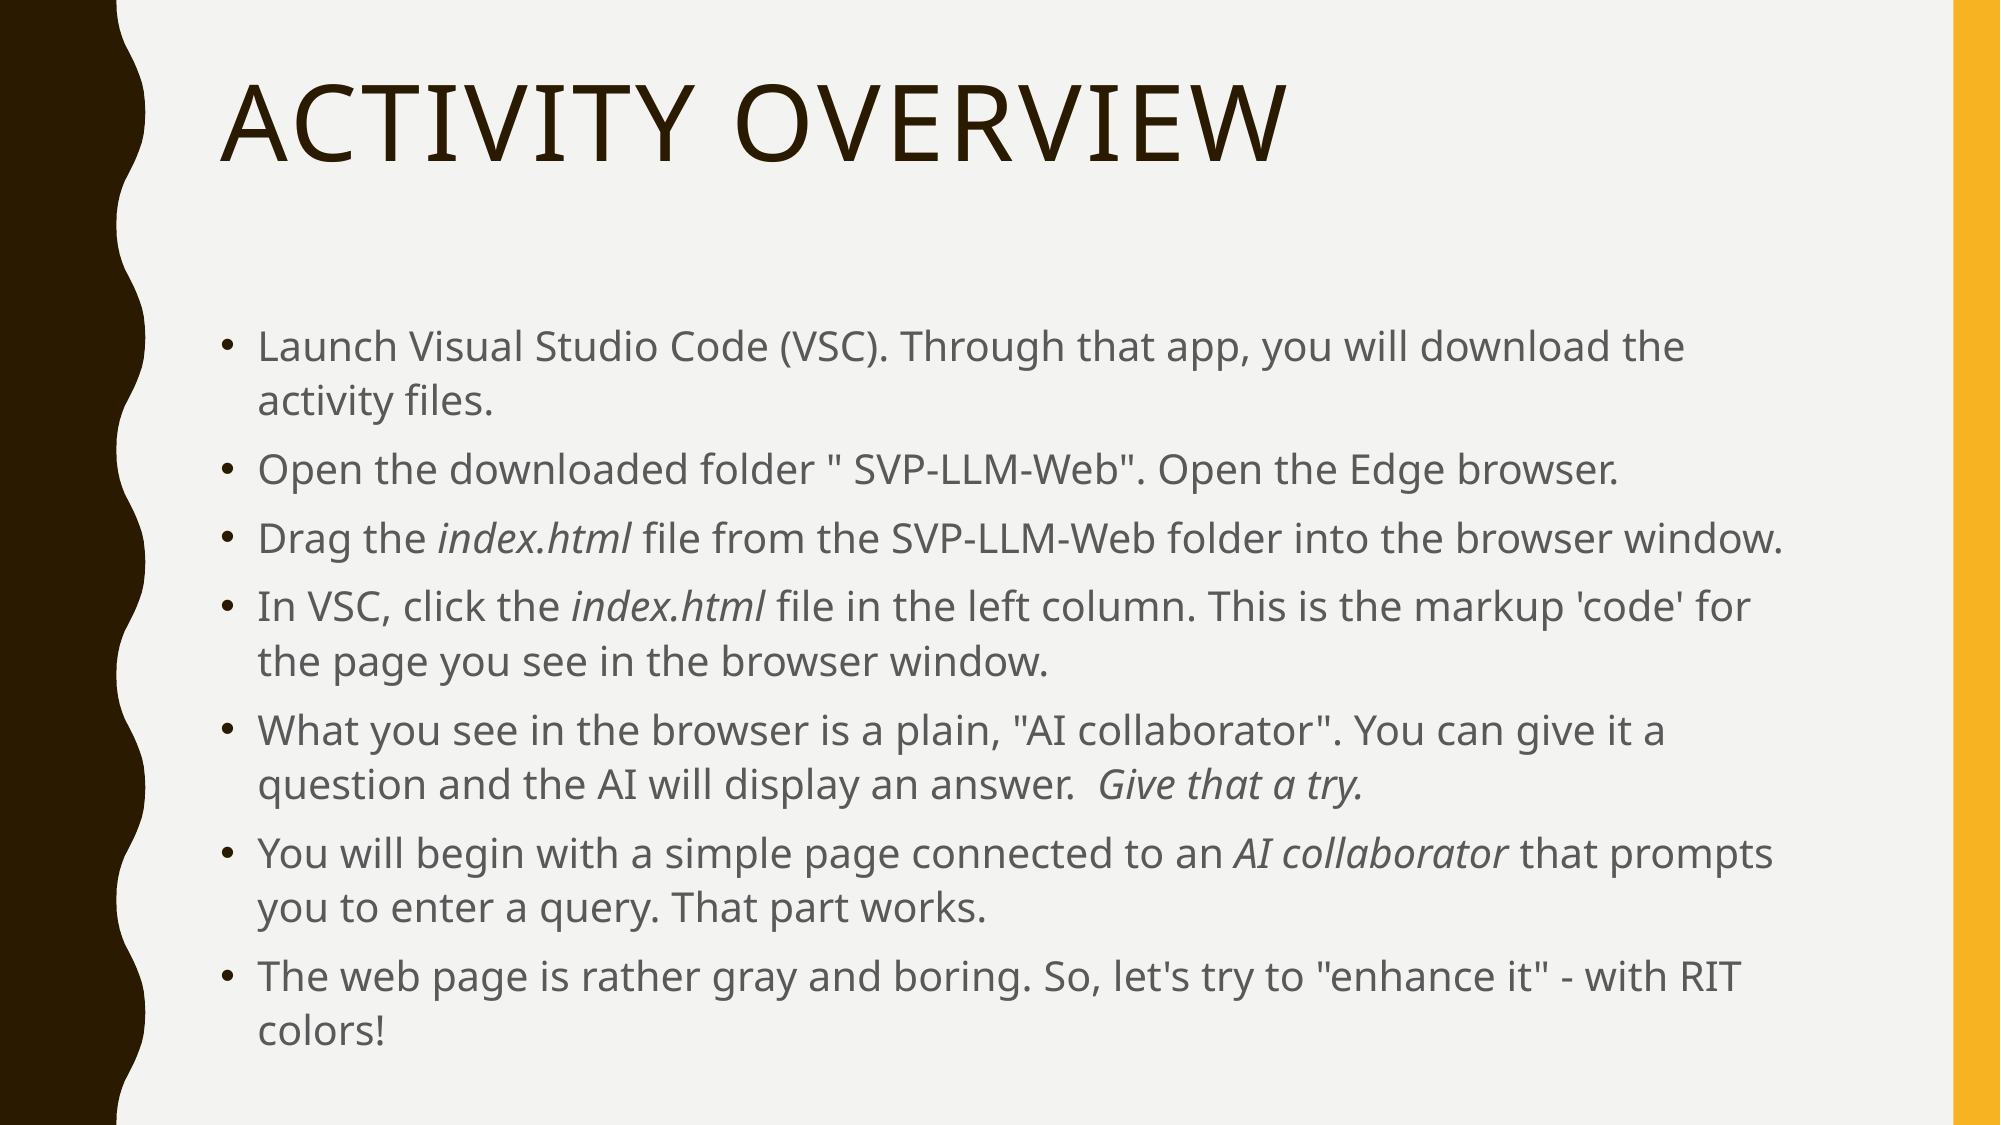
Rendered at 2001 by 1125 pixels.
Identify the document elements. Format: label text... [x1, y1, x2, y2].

title Activity Overview [205, 62, 1875, 308]
list Launch Visual Studio Code (VSC). Through that app, you will download the activity files. Open the downloaded folder " SVP-LLM-Web". Open the Edge browser. Drag the index.html file from the SVP-LLM-Web folder into the browser window. In VSC, click the index.html file in the left column. This is the markup 'code' for the page you see in the browser window. What you see in the browser is a plain, "AI collaborator". You can give it a question and the AI will display an answer. Give that a try. You will begin with a simple page connected to an AI collaborator that prompts you to enter a query. That part works. The web page is rather gray and boring. So, let's try to "enhance it" - with RIT colors! [205, 307, 1831, 1063]
